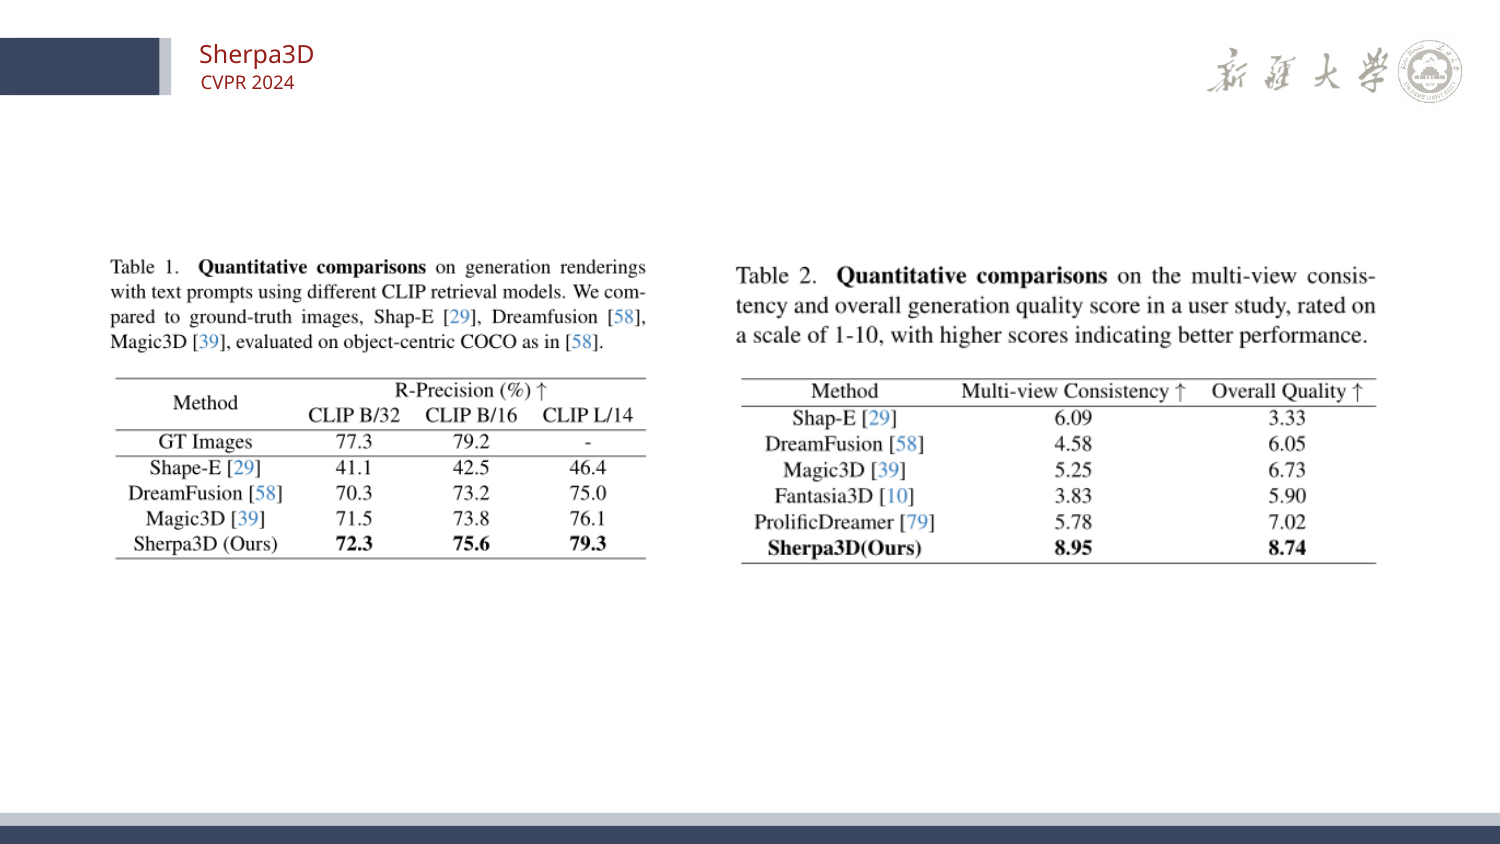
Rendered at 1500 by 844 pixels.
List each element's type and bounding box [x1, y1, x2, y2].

picture [714, 254, 1391, 590]
picture [88, 244, 671, 587]
text_box [0, 33, 1500, 844]
